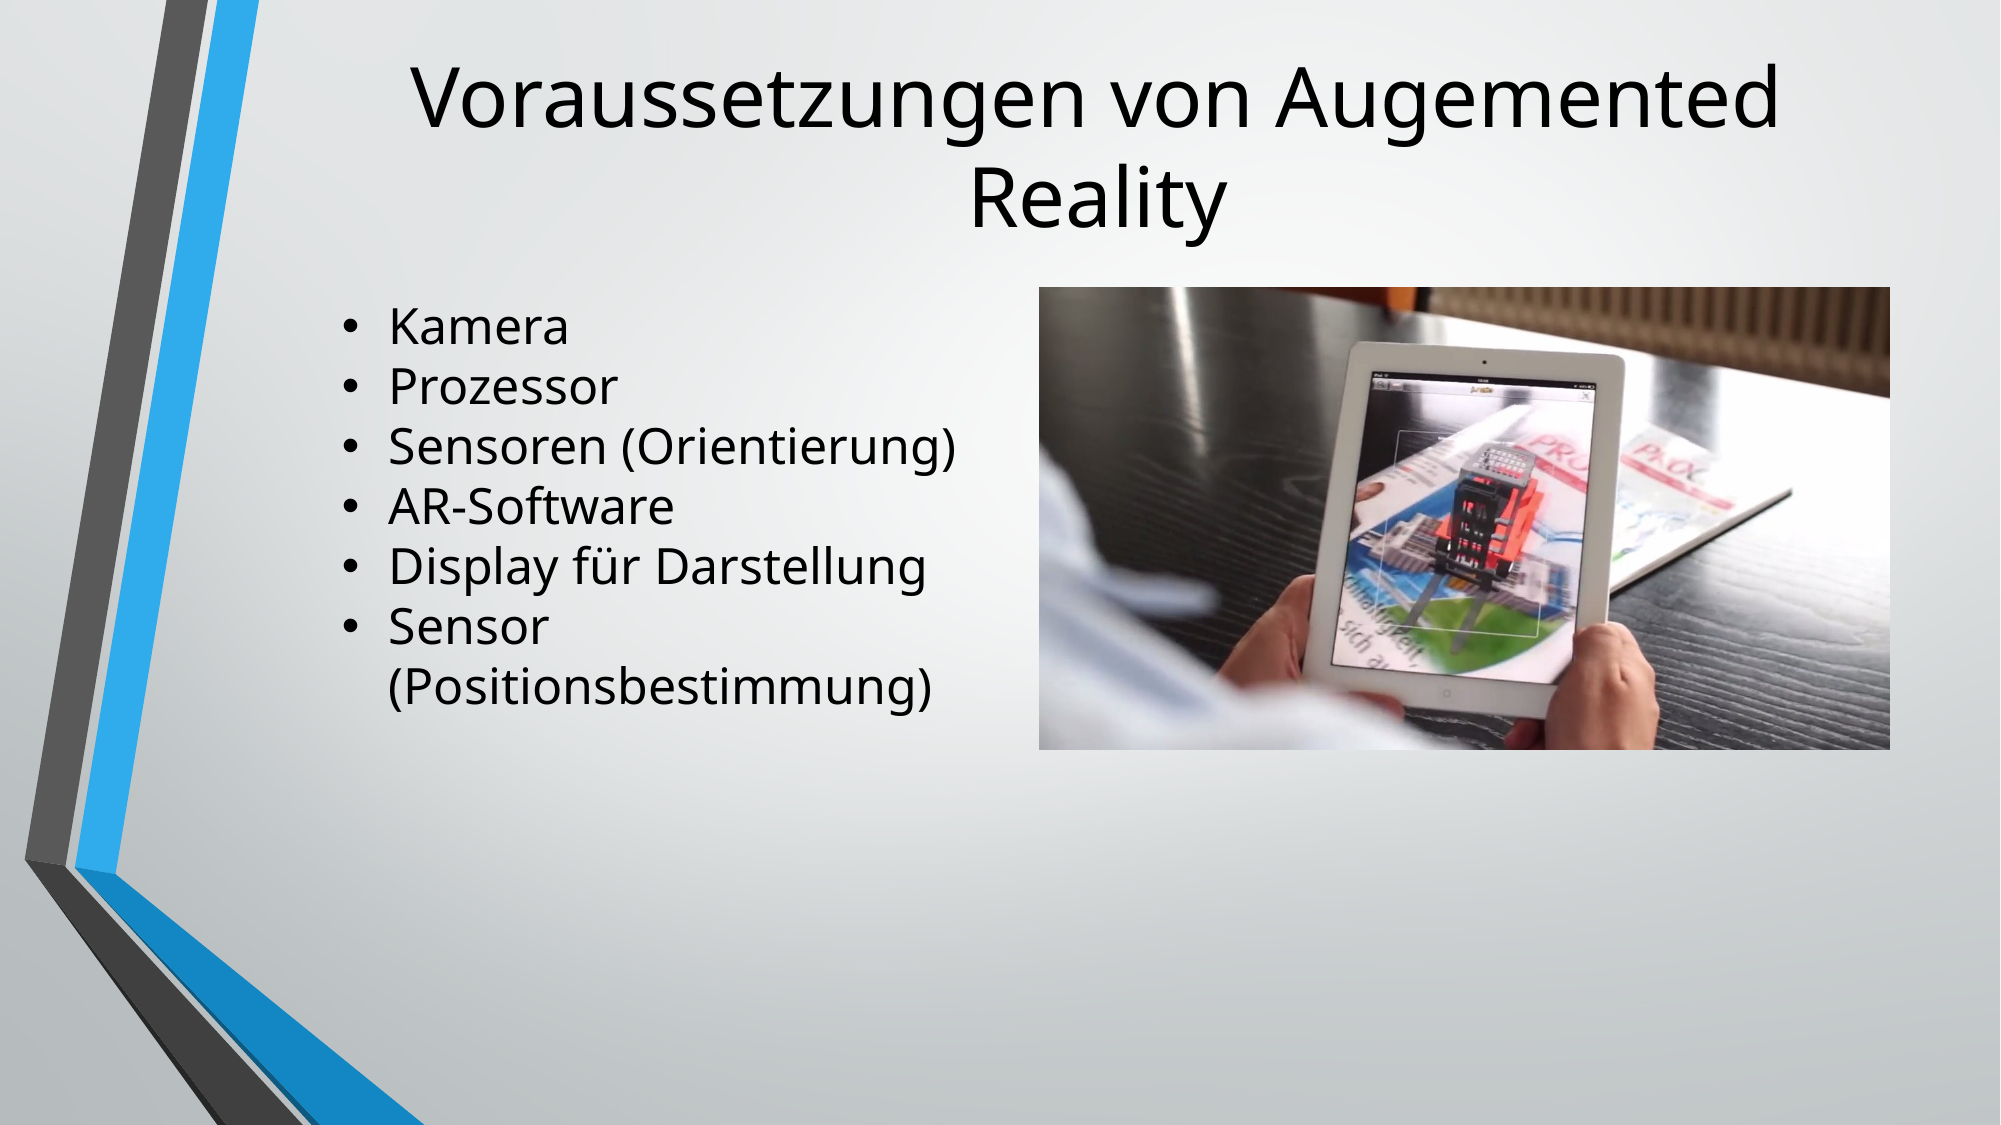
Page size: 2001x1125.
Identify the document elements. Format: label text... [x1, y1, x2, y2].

text_box Kamera Prozessor Sensoren (Orientierung) AR-Software Display für Darstellung Sensor (Positionsbestimmung) [327, 287, 1027, 723]
title Voraussetzungen von Augemented Reality [275, 0, 1920, 288]
picture [1039, 287, 1890, 750]
